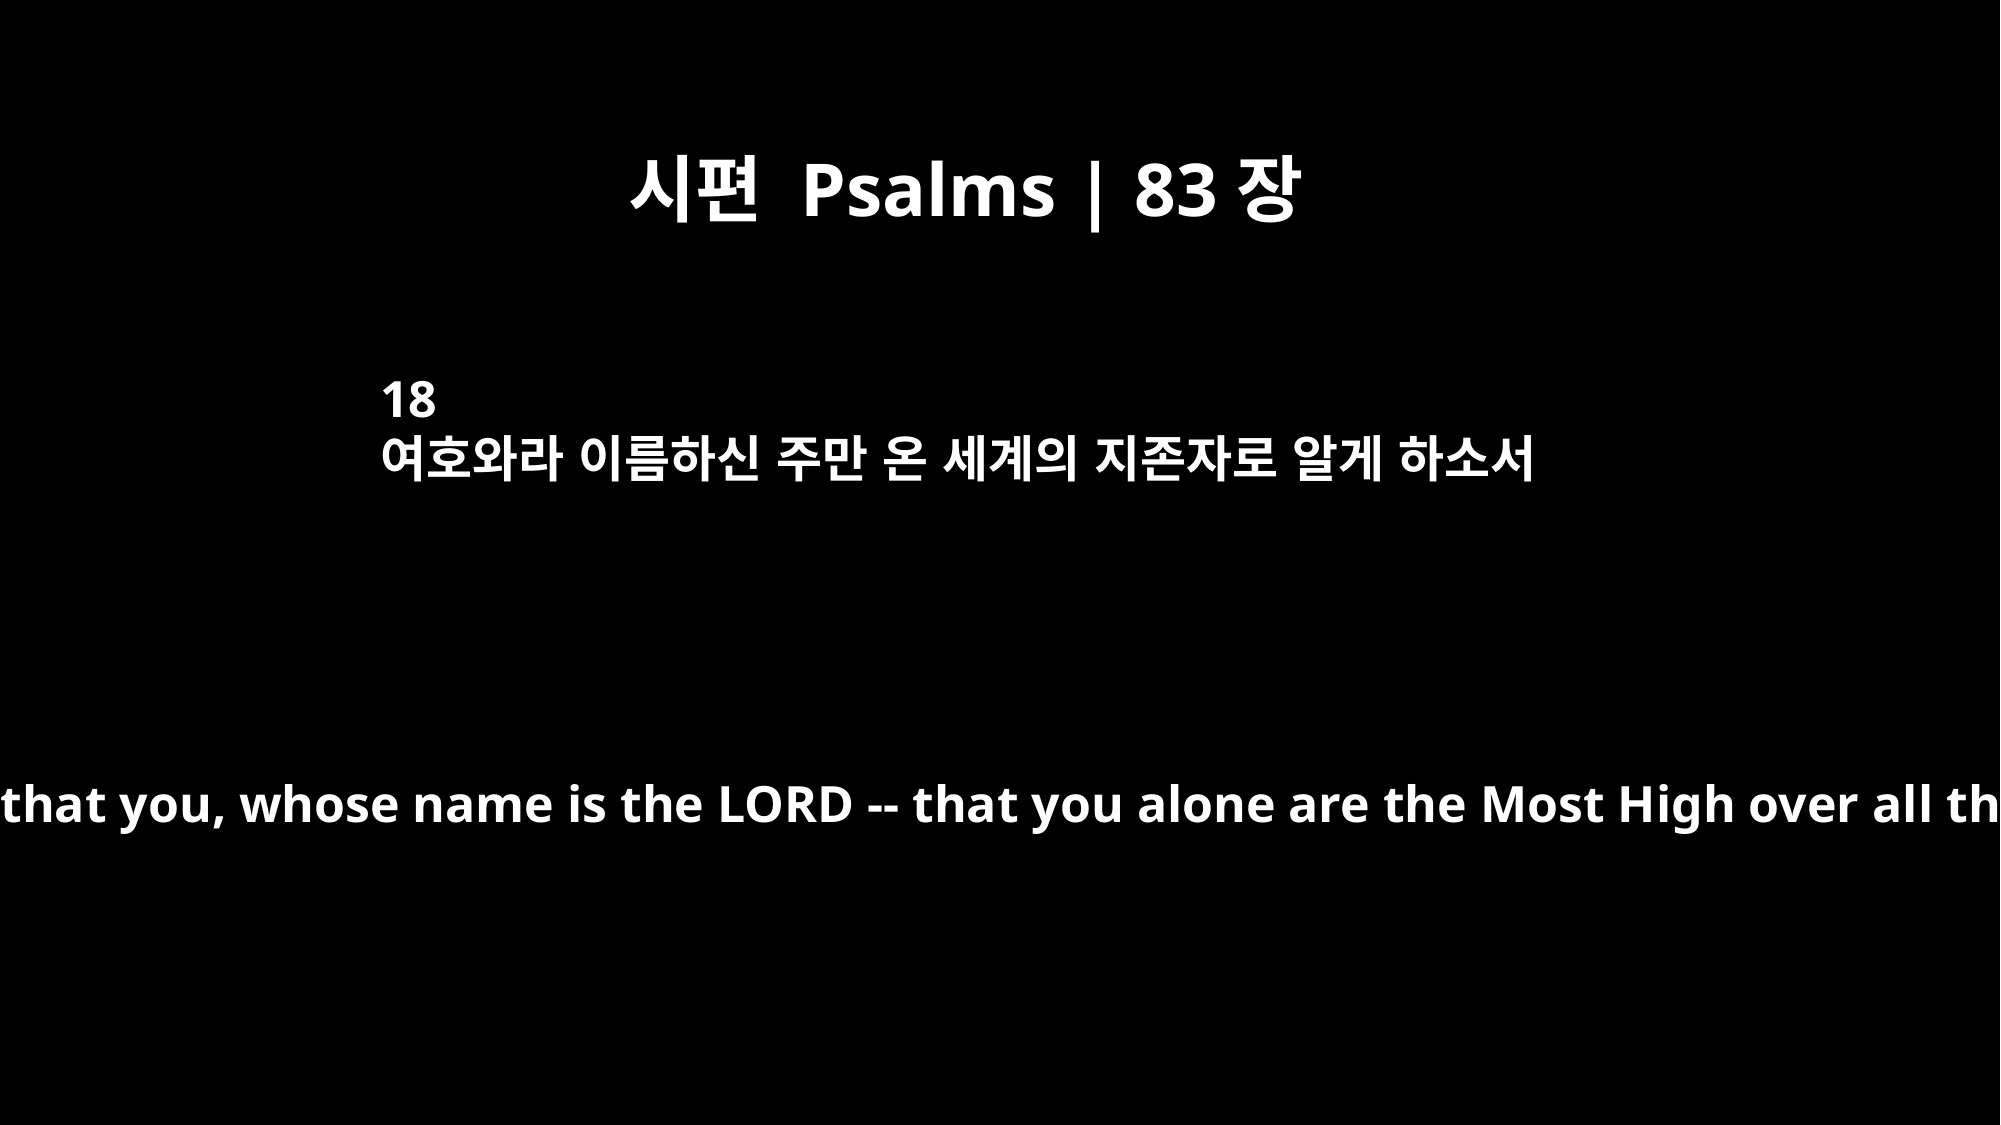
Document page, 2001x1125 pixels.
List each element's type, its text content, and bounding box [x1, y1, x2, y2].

text_box 시편 Psalms | 83장 [613, 136, 1319, 239]
text_box Let them know that you, whose name is the LORD -- that you alone are the Most High over all the earth. [0, 764, 2000, 840]
text_box 18 여호와라 이름하신 주만 온 세계의 지존자로 알게 하소서 [365, 359, 1552, 495]
